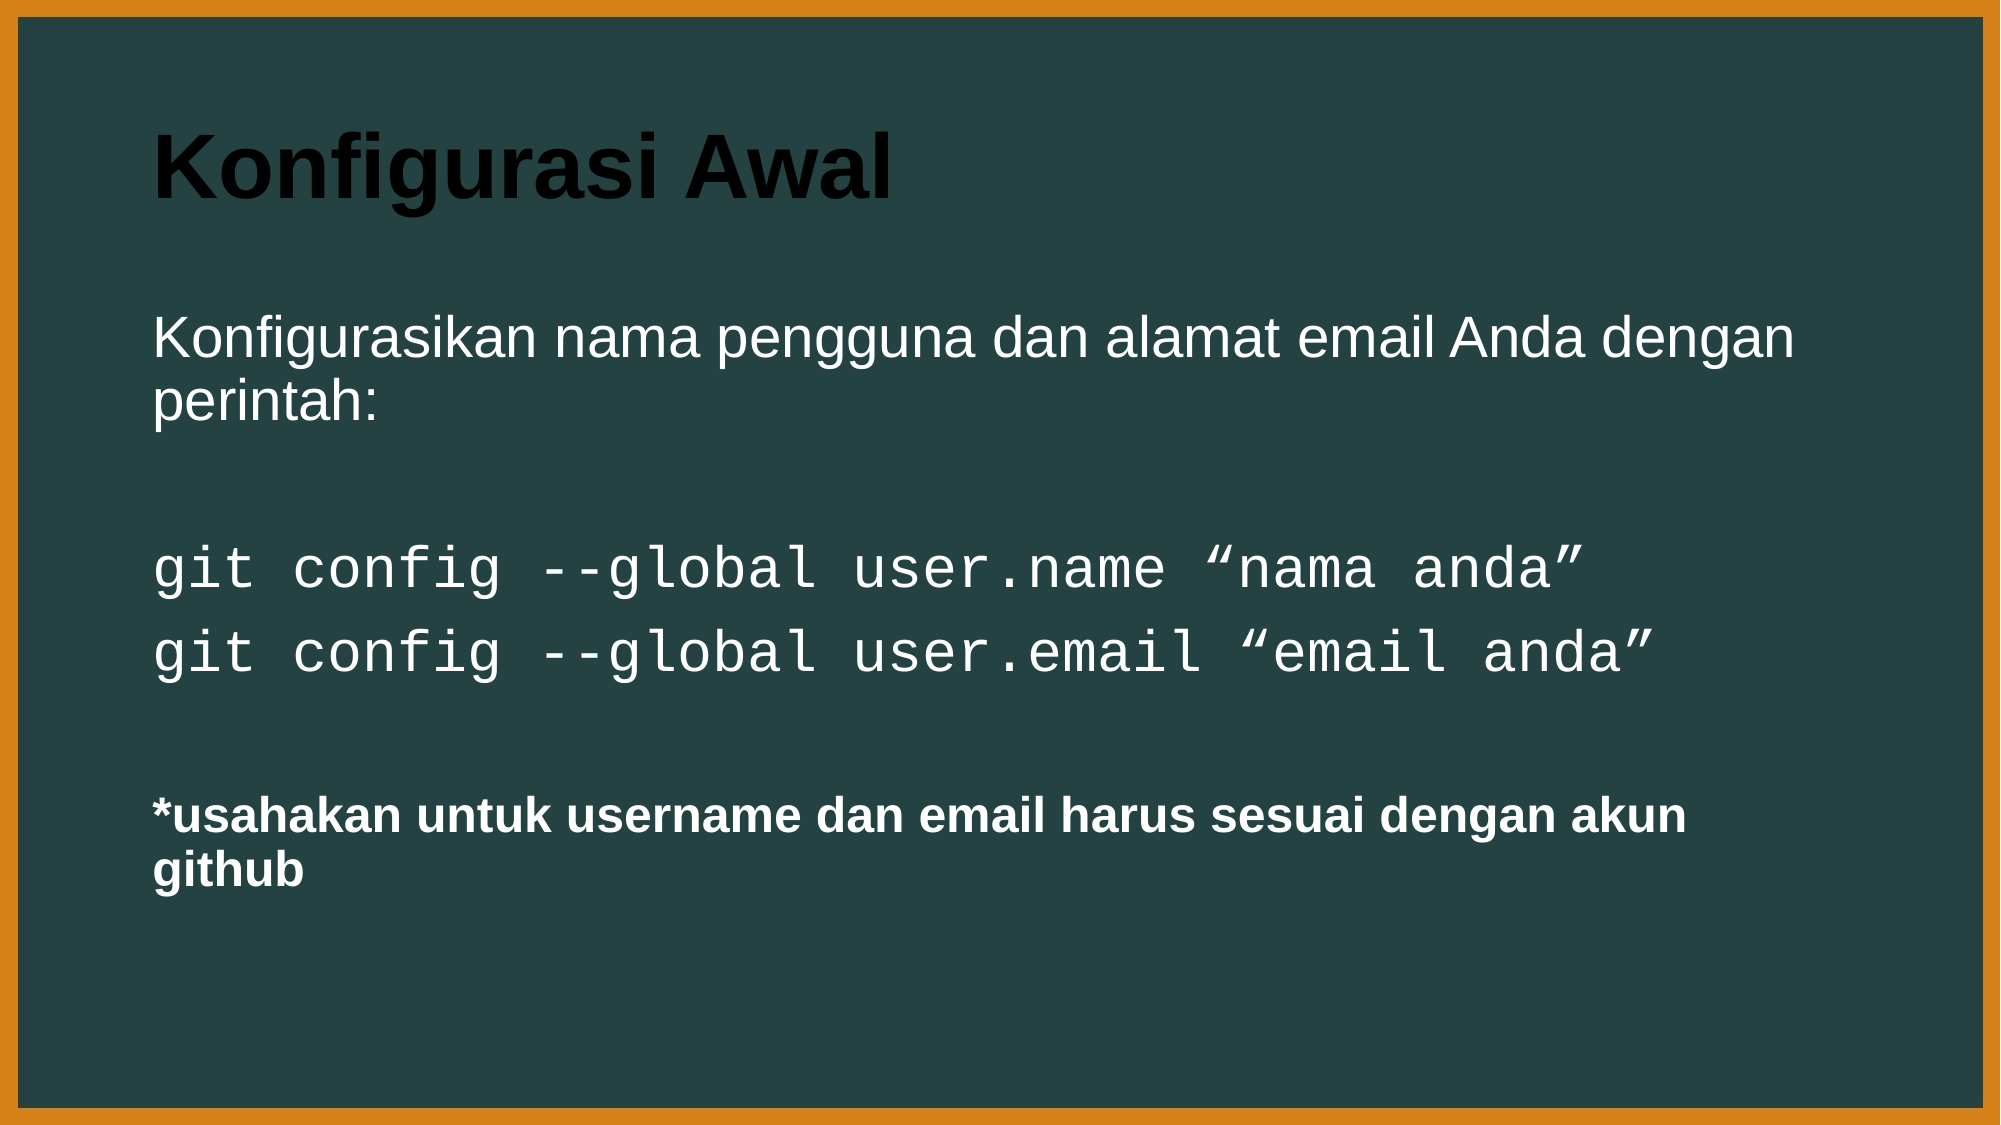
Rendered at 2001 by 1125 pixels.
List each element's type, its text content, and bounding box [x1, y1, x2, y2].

picture [0, 0, 2000, 1125]
list Konfigurasikan nama pengguna dan alamat email Anda dengan perintah: git config --global user.name “nama anda” git config --global user.email “email anda” *usahakan untuk username dan email harus sesuai dengan akun github [137, 299, 1863, 1014]
title Konfigurasi Awal [137, 59, 1863, 278]
